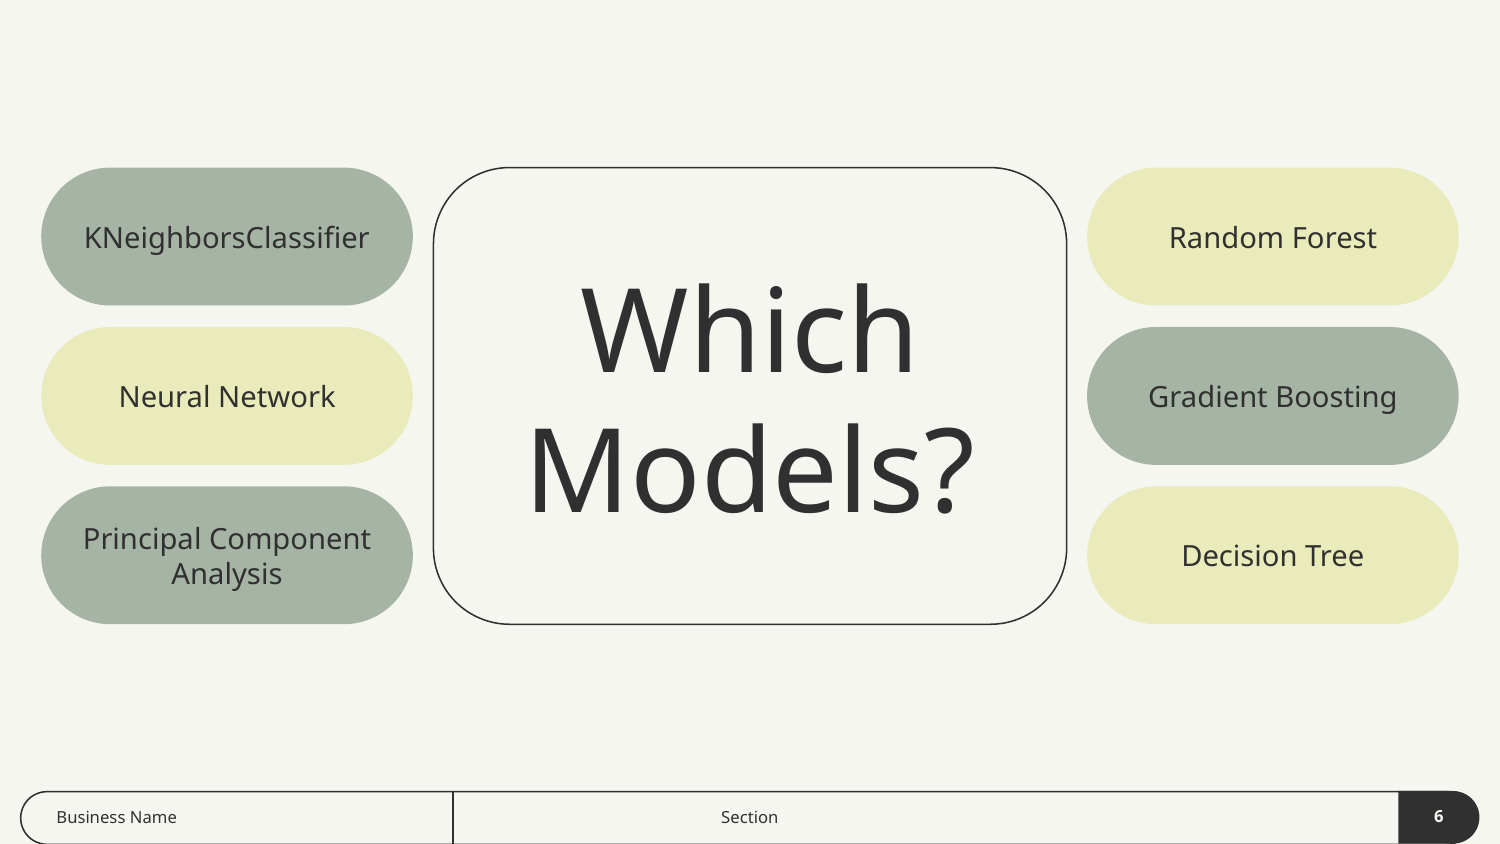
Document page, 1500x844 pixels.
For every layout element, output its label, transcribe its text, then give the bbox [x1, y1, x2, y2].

subtitle Principal Component Analysis [41, 486, 413, 625]
subtitle Neural Network [41, 326, 414, 465]
subtitle Business Name [41, 791, 404, 844]
title Which Models? [433, 167, 1067, 625]
slide_number 6 [1398, 791, 1480, 844]
subtitle Decision Tree [1087, 486, 1459, 625]
subtitle KNeighborsClassifier [41, 167, 413, 306]
subtitle Gradient Boosting [1087, 326, 1459, 465]
subtitle Section [581, 792, 919, 844]
subtitle Random Forest [1087, 167, 1459, 306]
